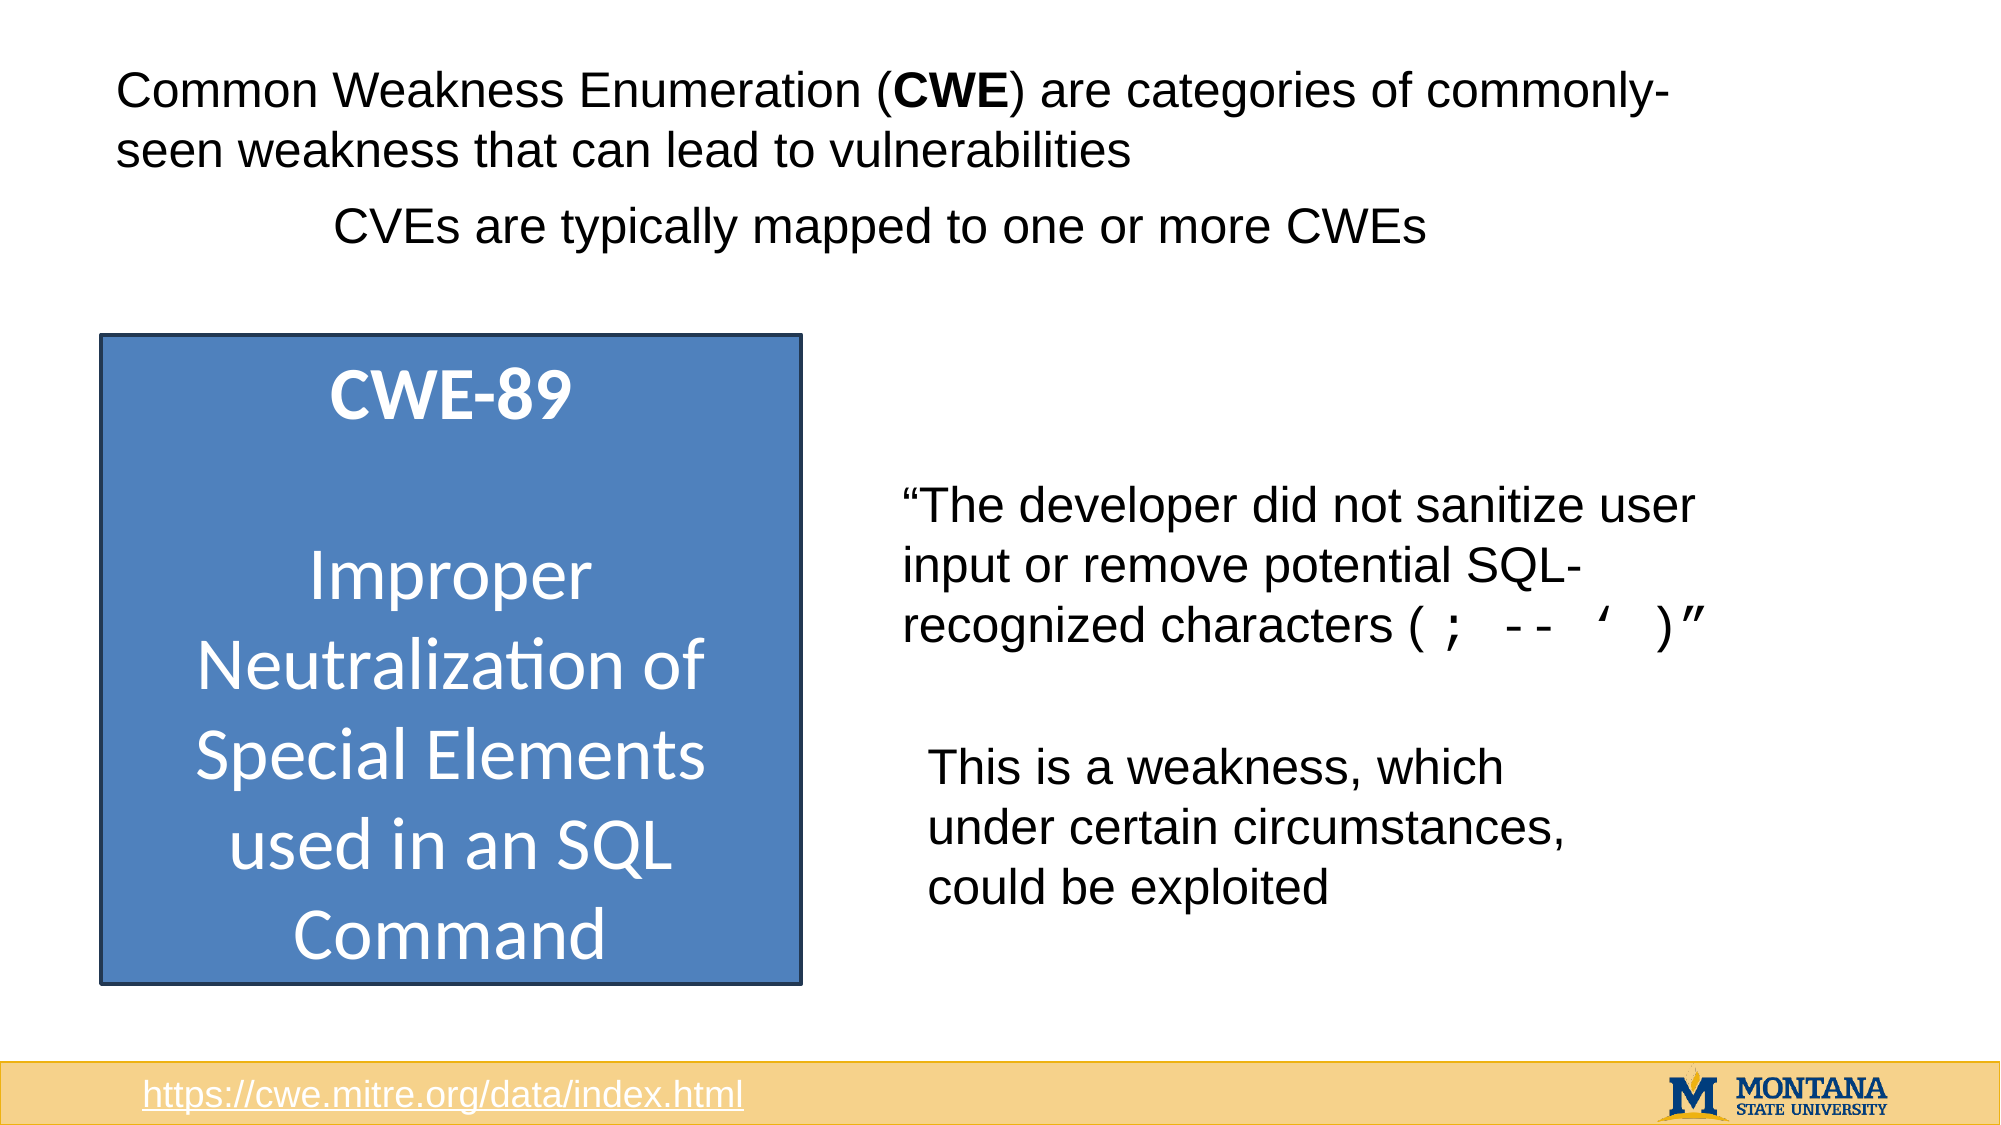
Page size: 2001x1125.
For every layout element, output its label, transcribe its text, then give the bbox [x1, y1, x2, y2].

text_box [0, 1060, 1658, 1125]
text_box CVEs are typically mapped to one or more CWEs [318, 186, 1443, 261]
picture [1656, 1062, 1888, 1123]
text_box Common Weakness Enumeration (CWE) are categories of commonly-seen weakness that can lead to vulnerabilities [101, 49, 1770, 185]
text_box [1885, 1060, 2000, 1125]
text_box CWE-89 Improper Neutralization of Special Elements used in an SQL Command [99, 333, 803, 986]
text_box This is a weakness, which under certain circumstances, could be exploited [912, 727, 1613, 923]
text_box “The developer did not sanitize user input or remove potential SQL-recognized characters ( ; -- ‘ )” [887, 465, 1750, 661]
